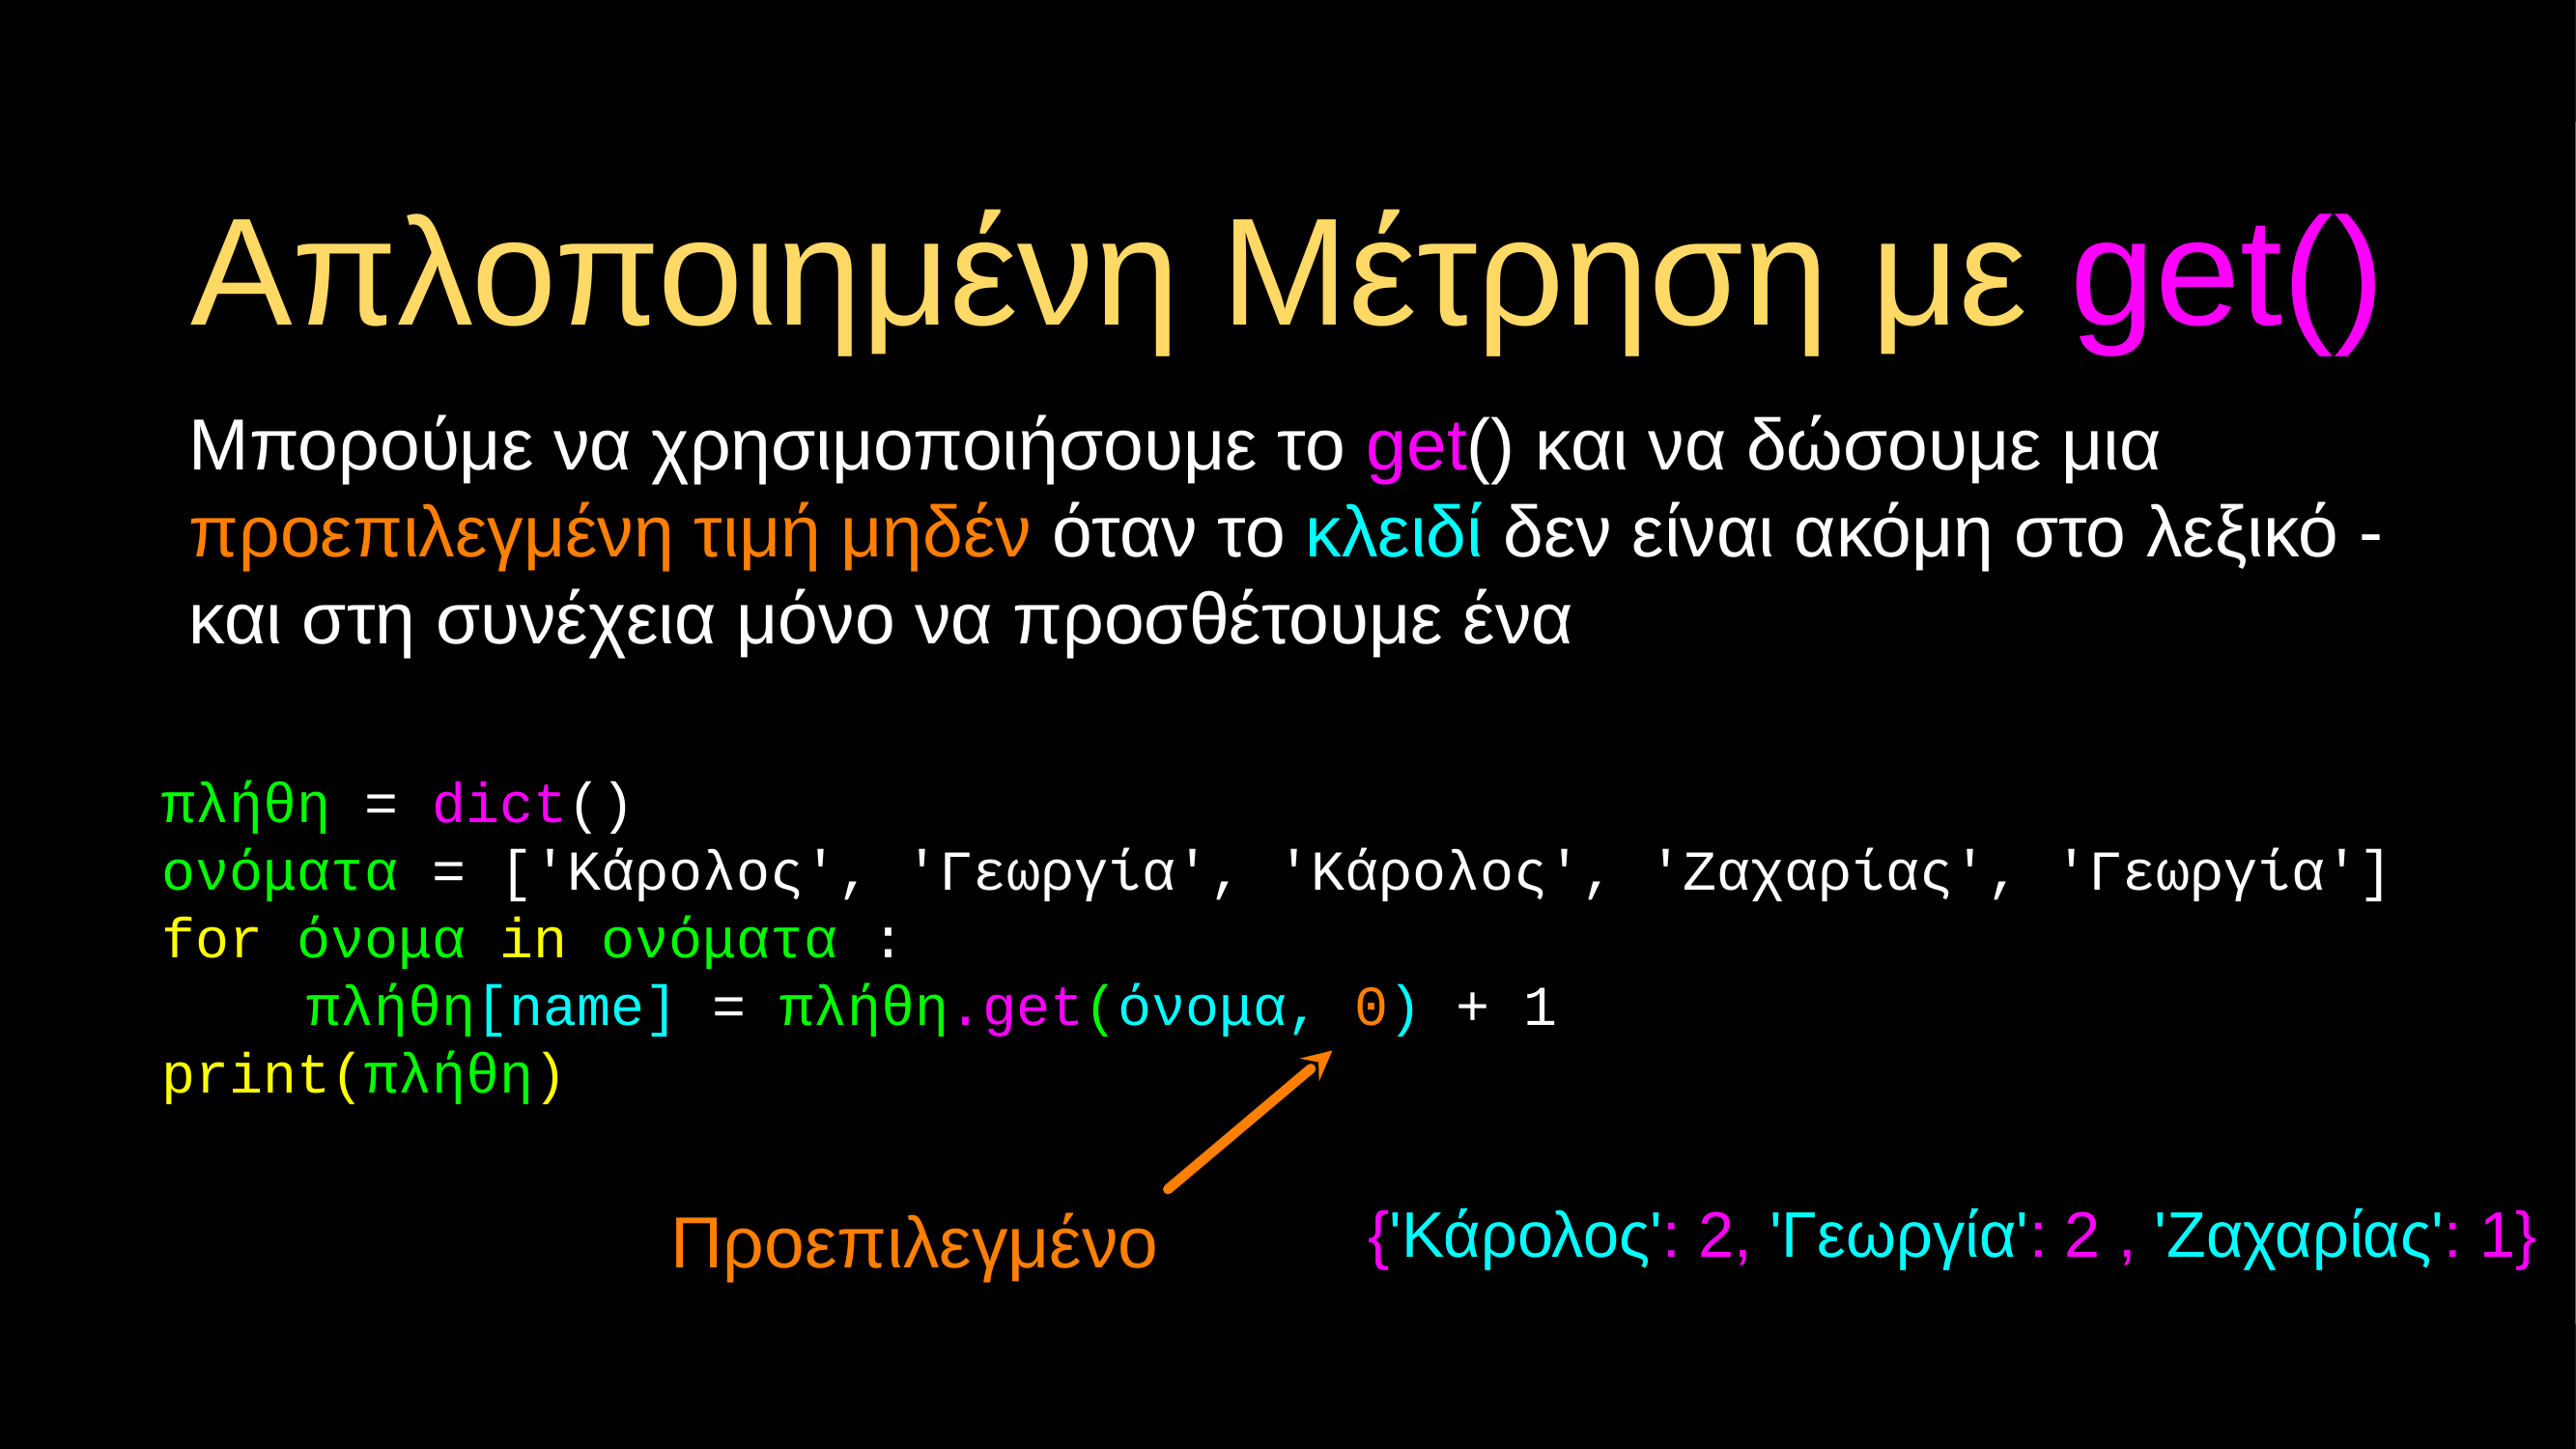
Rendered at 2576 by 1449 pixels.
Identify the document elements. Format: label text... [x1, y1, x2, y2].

text_box Προεπιλεγμένο [662, 1189, 1169, 1289]
text_box {'Κάρολος': 2, 'Γεωργία': 2 , 'Ζαχαρίας': 1} [1350, 1176, 2555, 1288]
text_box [1167, 1050, 1333, 1190]
text_box πλήθη = dict() ονόματα = ['Κάρολος', 'Γεωργία', 'Κάρολος', 'Ζαχαρίας', 'Γεωργία'] for όνομα in ονόματα : πλήθη[name] = πλήθη.get(όνομα, 0) + 1 print(πλήθη) [161, 723, 2414, 1148]
list Μπορούμε να χρησιμοποιήσουμε το get() και να δώσουμε μια προεπιλεγμένη τιμή μηδέν όταν το κλειδί δεν είναι ακόμη στο λεξικό - και στη συνέχεια μόνο να προσθέτουμε ένα [183, 412, 2391, 644]
title Απλοποιημένη Μέτρηση με get() [161, 125, 2414, 403]
